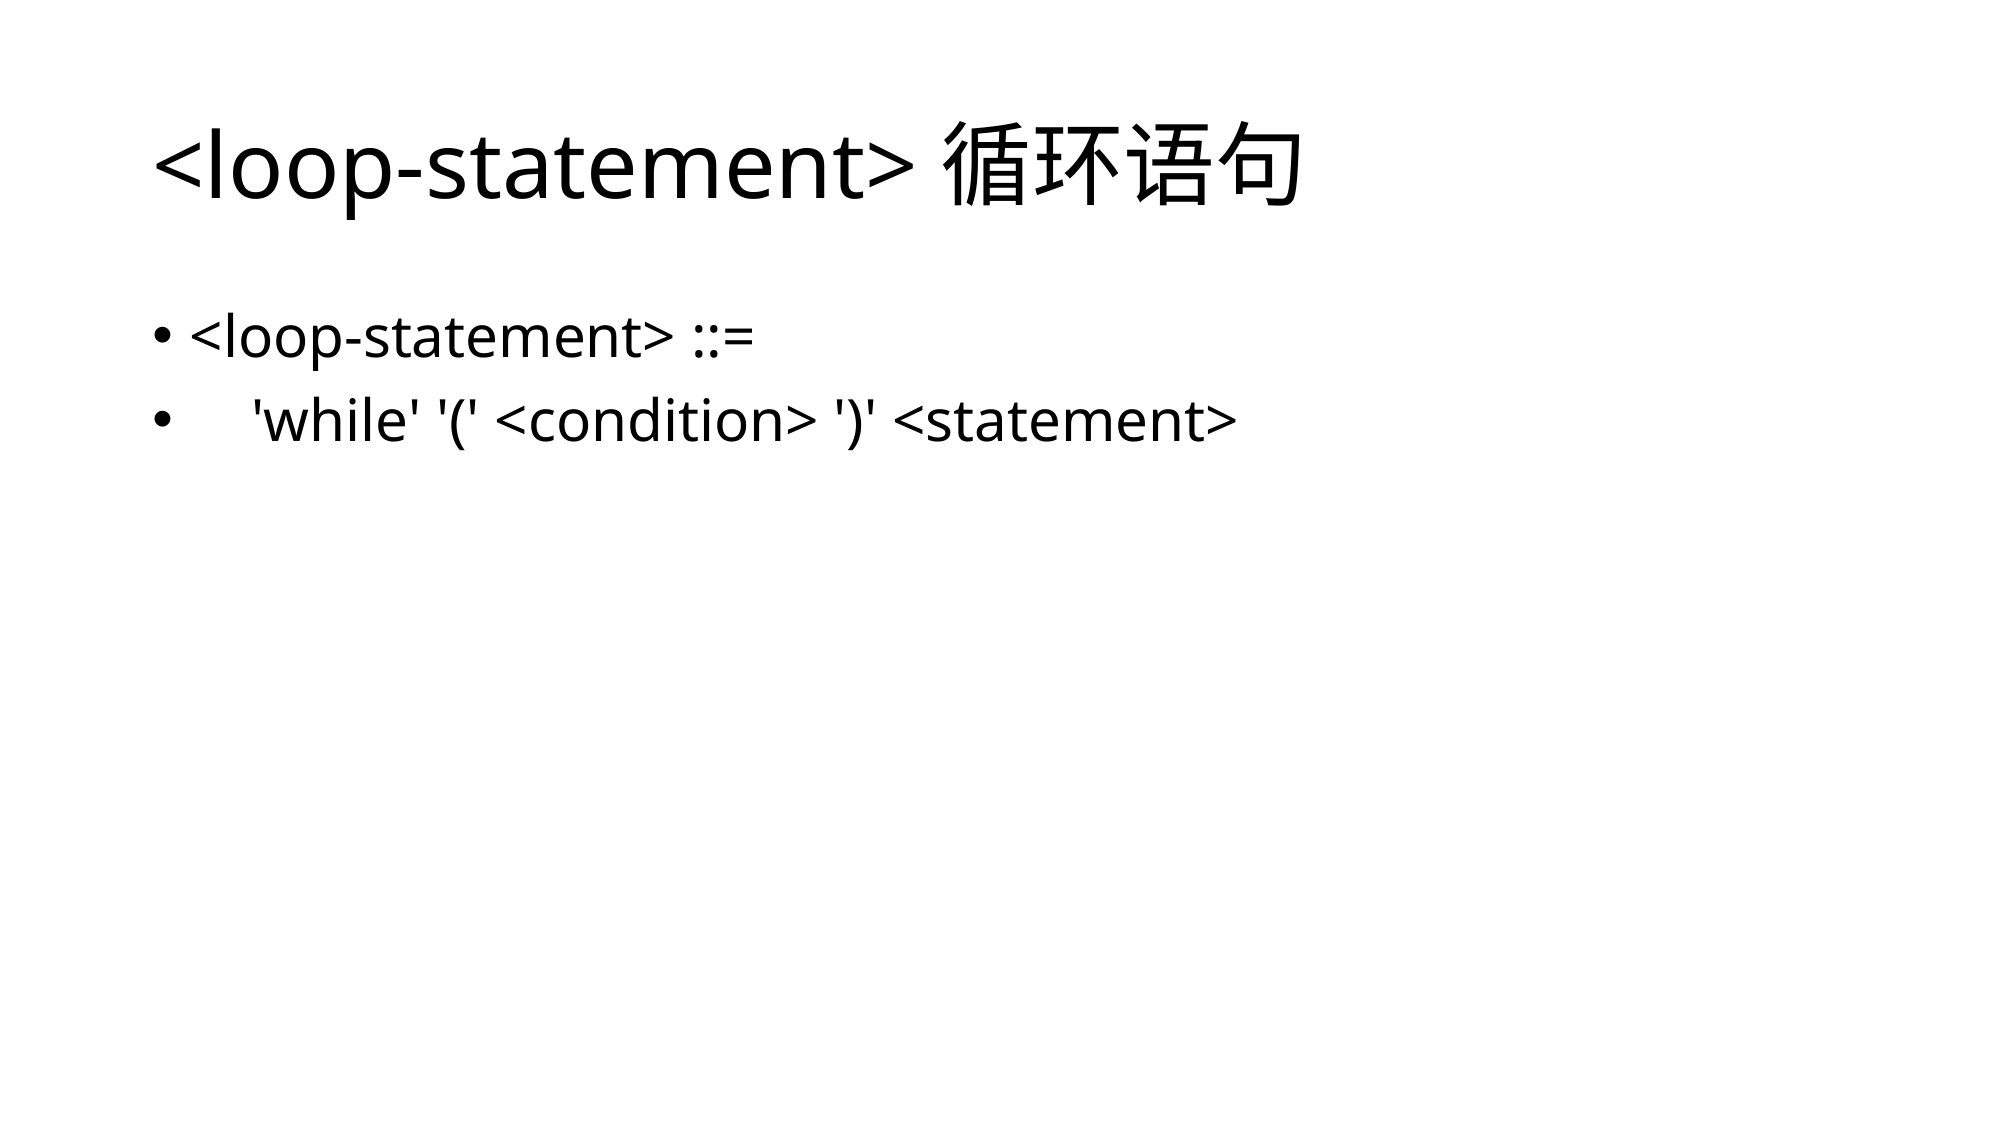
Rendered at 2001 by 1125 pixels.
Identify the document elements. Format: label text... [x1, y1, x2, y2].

list <loop-statement> ::= 'while' '(' <condition> ')' <statement> [137, 299, 1863, 1014]
title <loop-statement>循环语句 [137, 59, 1863, 278]
